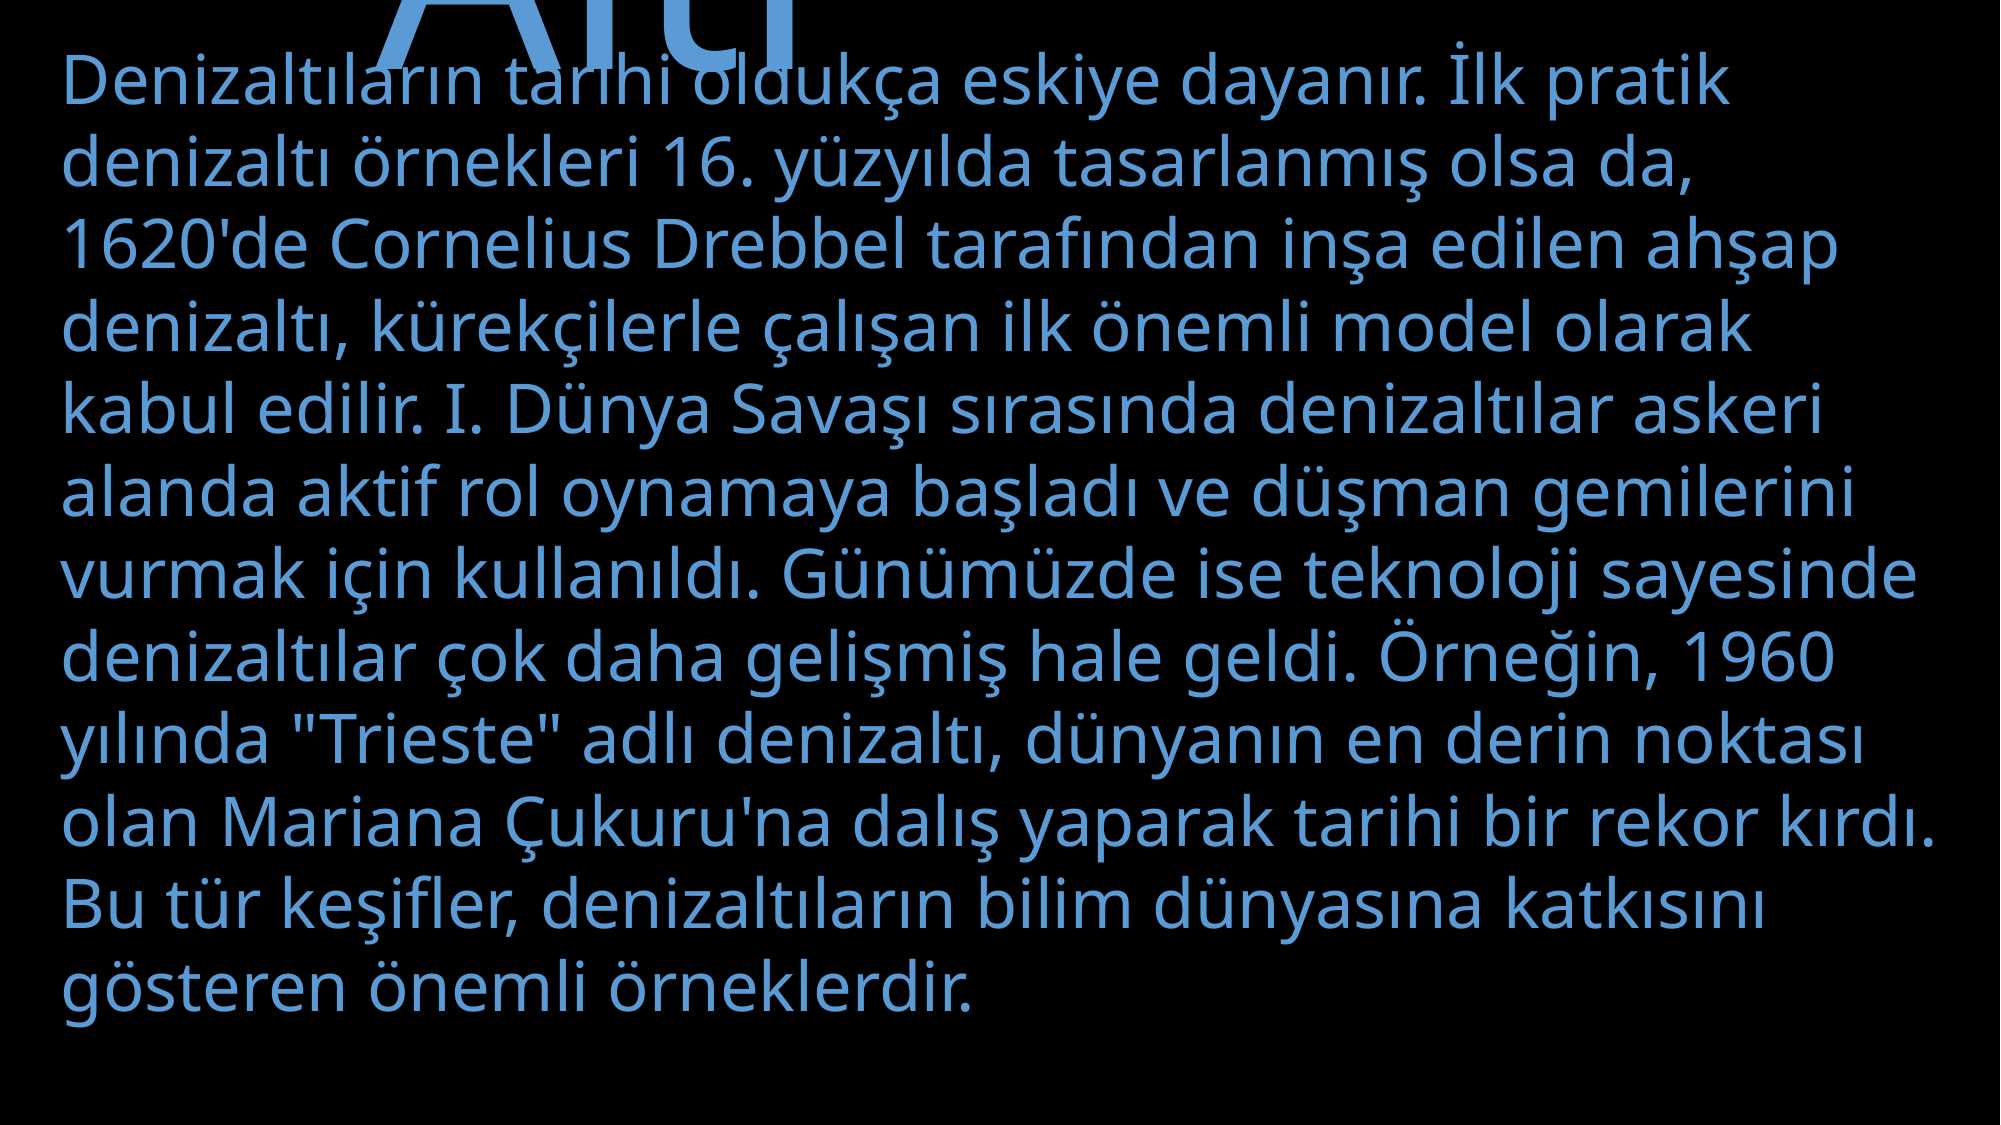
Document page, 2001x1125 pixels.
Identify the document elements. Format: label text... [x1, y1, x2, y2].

text_box Denizaltıların tarihi oldukça eskiye dayanır. İlk pratik denizaltı örnekleri 16. yüzyılda tasarlanmış olsa da, 1620'de Cornelius Drebbel tarafından inşa edilen ahşap denizaltı, kürekçilerle çalışan ilk önemli model olarak kabul edilir. I. Dünya Savaşı sırasında denizaltılar askeri alanda aktif rol oynamaya başladı ve düşman gemilerini vurmak için kullanıldı. Günümüzde ise teknoloji sayesinde denizaltılar çok daha gelişmiş hale geldi. Örneğin, 1960 yılında "Trieste" adlı denizaltı, dünyanın en derin noktası olan Mariana Çukuru'na dalış yaparak tarihi bir rekor kırdı. Bu tür keşifler, denizaltıların bilim dünyasına katkısını gösteren önemli örneklerdir. [46, 28, 1954, 1125]
